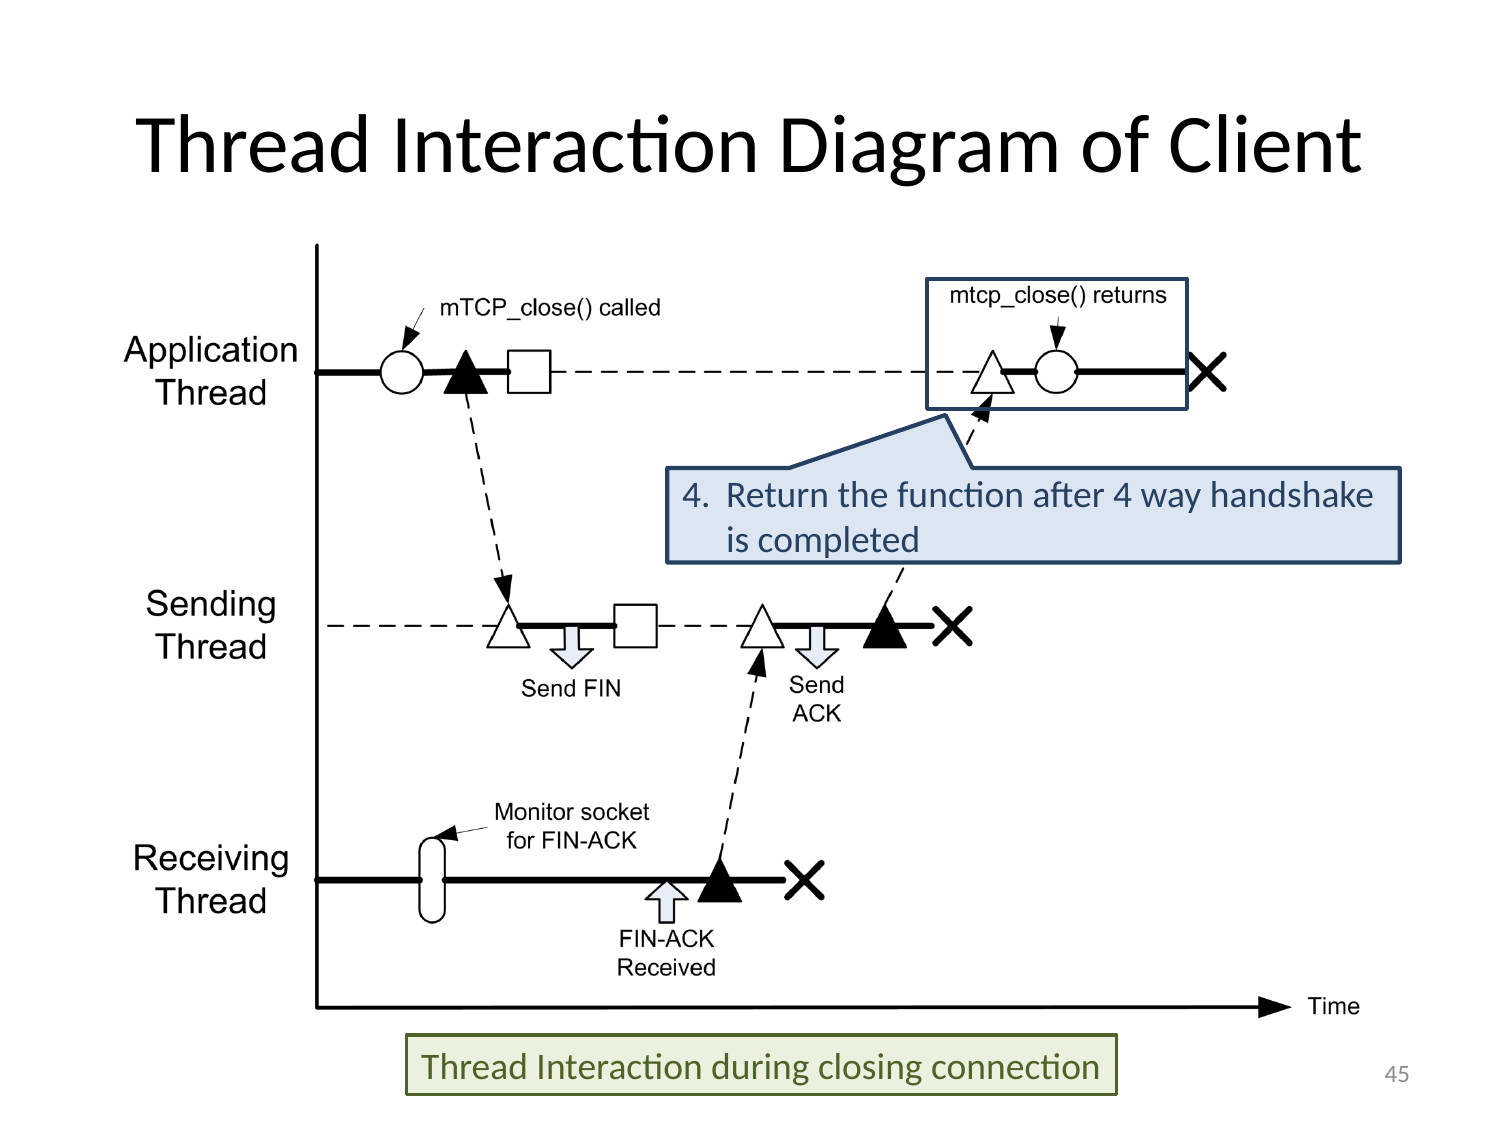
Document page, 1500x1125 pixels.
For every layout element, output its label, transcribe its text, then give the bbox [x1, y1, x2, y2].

text_box Thread Interaction during closing connection [406, 1034, 1117, 1095]
title Thread Interaction Diagram of Client [75, 45, 1425, 233]
slide_number 45 [1074, 1042, 1425, 1103]
picture [123, 243, 1360, 1021]
text_box 4. Return the function after 4 way handshake is completed [1364, 465, 1402, 565]
